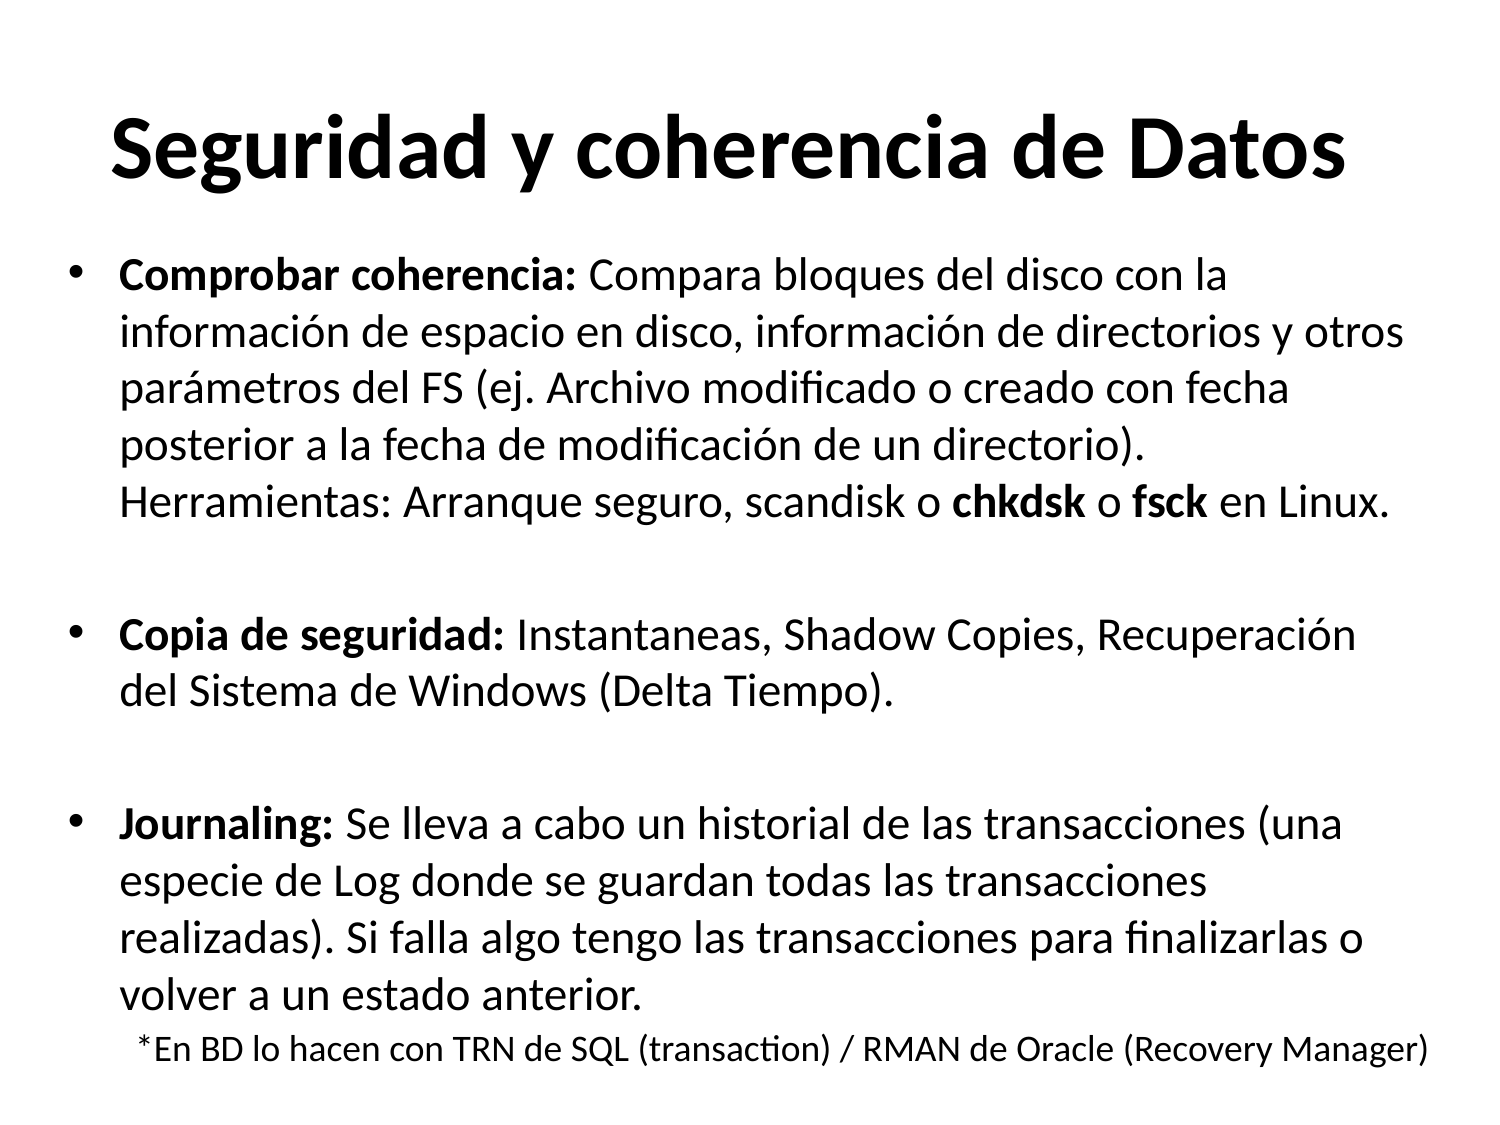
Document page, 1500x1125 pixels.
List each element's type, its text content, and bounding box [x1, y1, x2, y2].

title Seguridad y coherencia de Datos [54, 48, 1405, 235]
text_box *En BD lo hacen con TRN de SQL (transaction) / RMAN de Oracle (Recovery Manager) [120, 1016, 1446, 1077]
list Comprobar coherencia: Compara bloques del disco con la información de espacio en disco, información de directorios y otros parámetros del FS (ej. Archivo modificado o creado con fecha posterior a la fecha de modificación de un directorio). Herramientas: Arranque seguro, scandisk o chkdsk o fsck en Linux. Copia de seguridad: Instantaneas, Shadow Copies, Recuperación del Sistema de Windows (Delta Tiempo). Journaling: Se lleva a cabo un historial de las transacciones (una especie de Log donde se guardan todas las transacciones realizadas). Si falla algo tengo las transacciones para finalizarlas o volver a un estado anterior. [52, 235, 1424, 1056]
